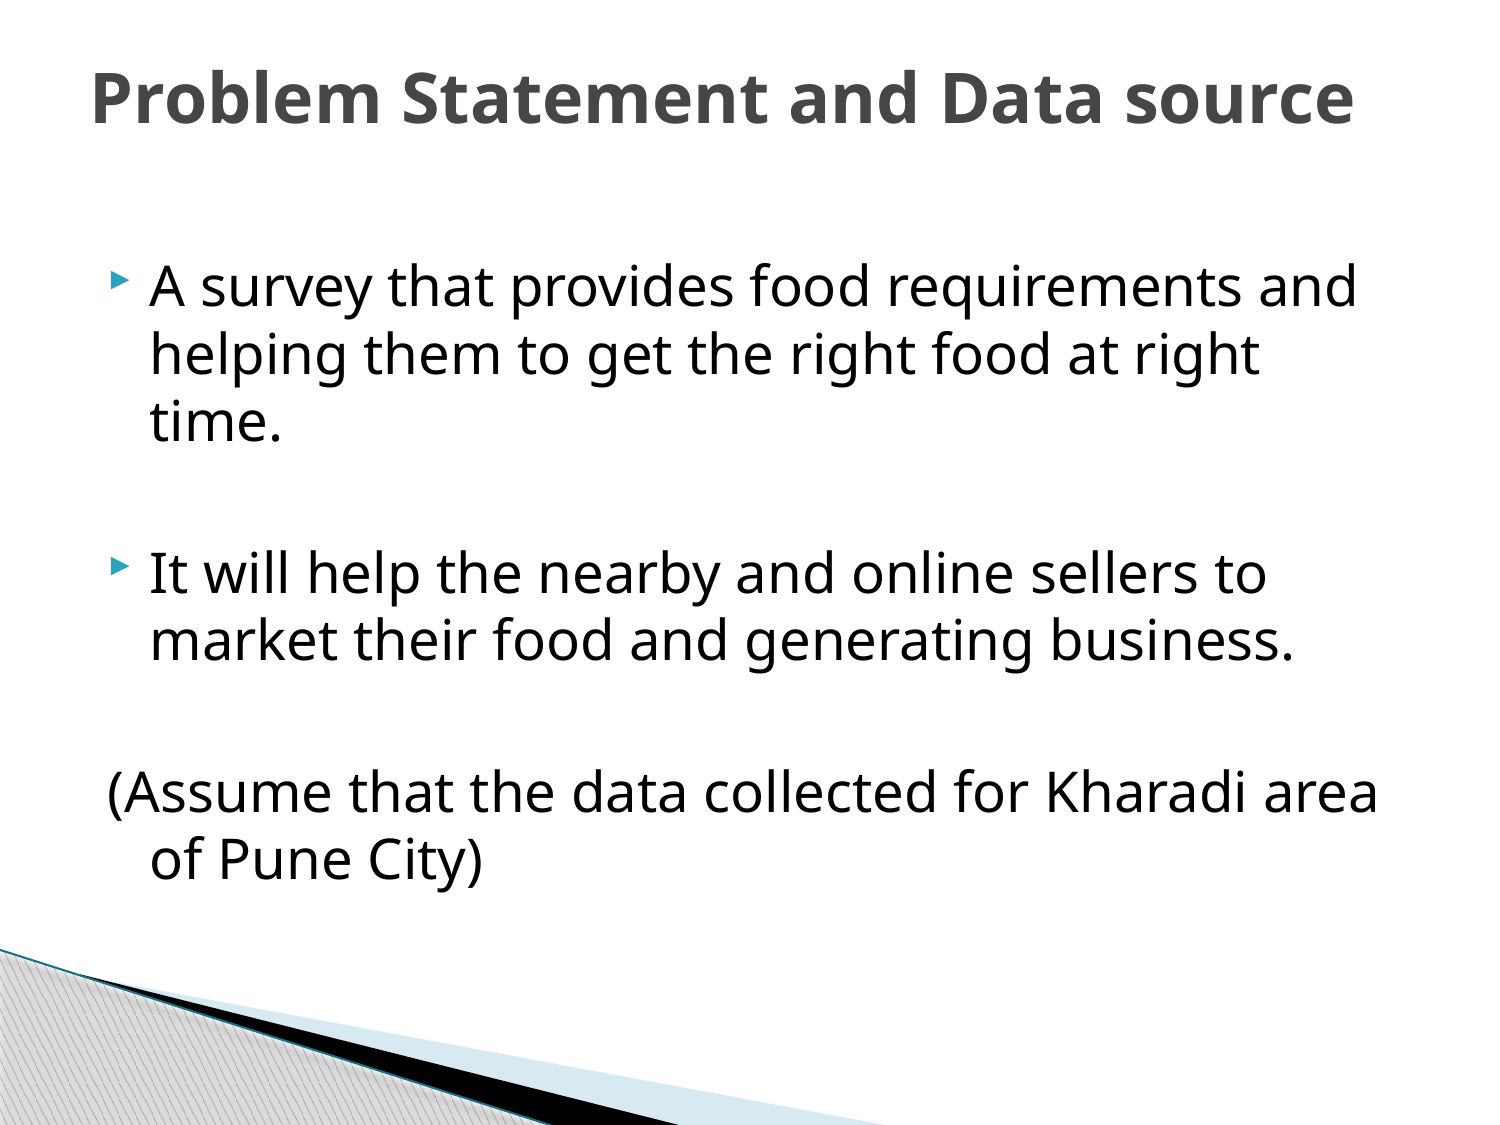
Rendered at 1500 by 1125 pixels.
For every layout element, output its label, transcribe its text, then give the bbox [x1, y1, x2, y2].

title Problem Statement and Data source [75, 45, 1425, 233]
list A survey that provides food requirements and helping them to get the right food at right time. It will help the nearby and online sellers to market their food and generating business. (Assume that the data collected for Kharadi area of Pune City) [75, 243, 1425, 986]
